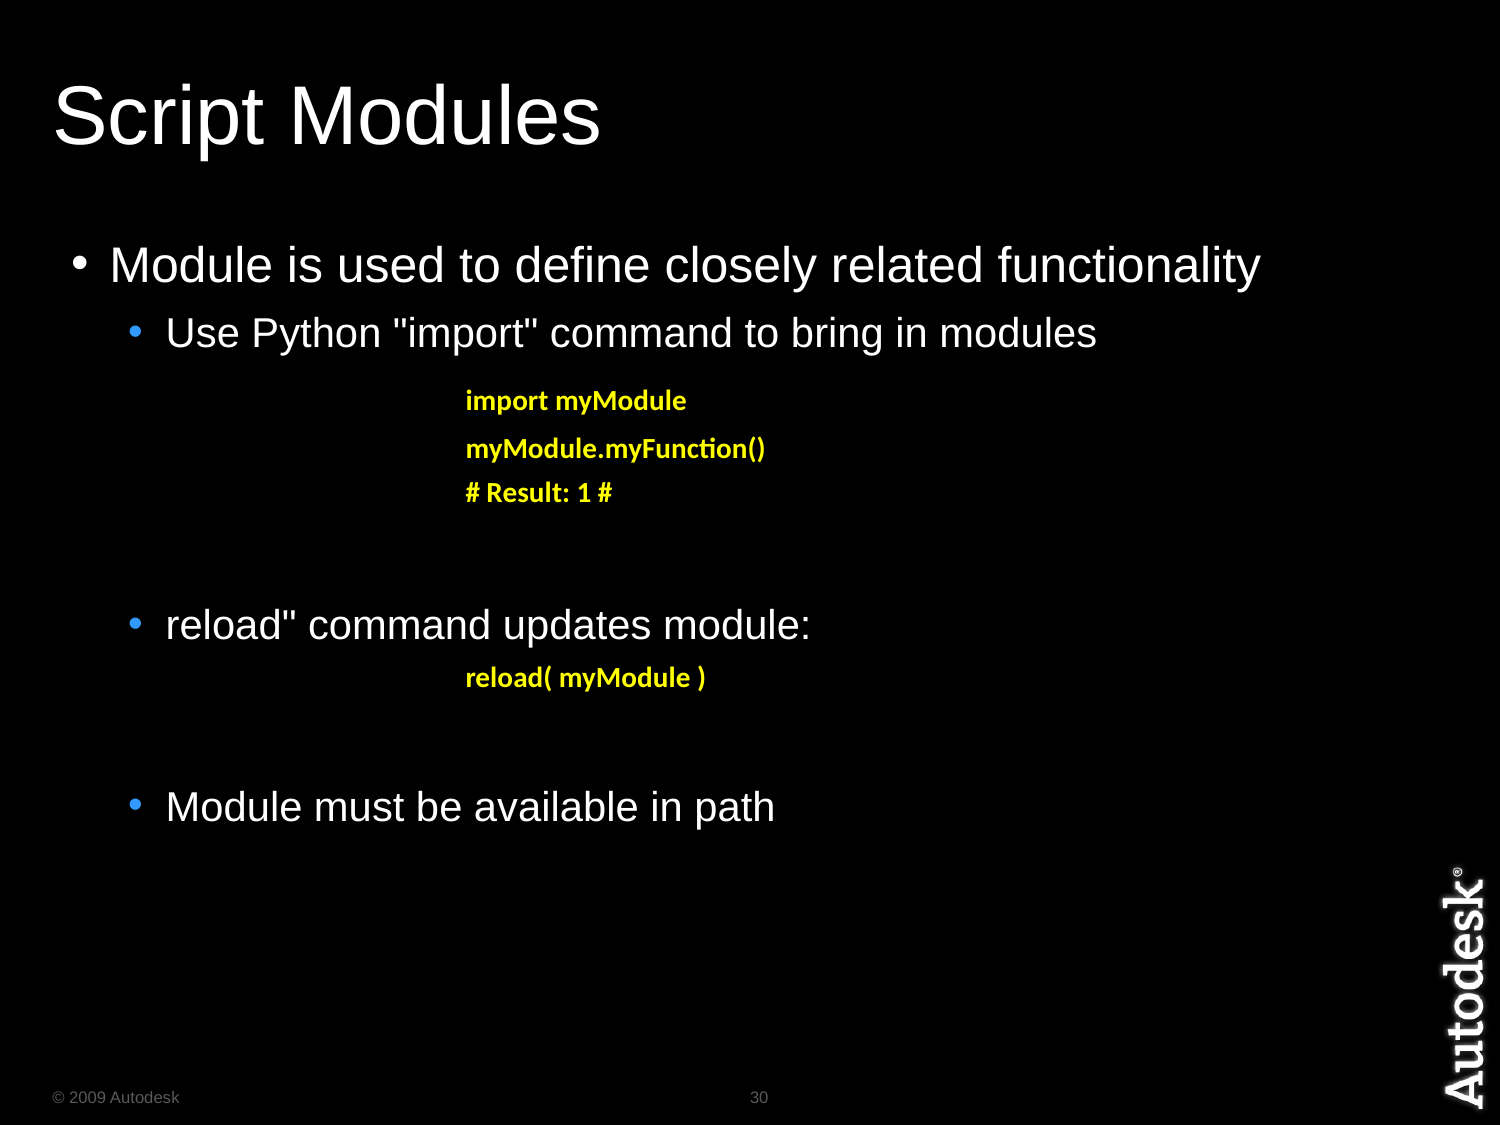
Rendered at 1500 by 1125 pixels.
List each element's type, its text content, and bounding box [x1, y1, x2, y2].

title Script Modules [52, 22, 1401, 211]
picture [1402, 0, 1500, 1125]
list Module is used to define closely related functionality Use Python "import" command to bring in modules import myModule myModule.myFunction() # Result: 1 # reload" command updates module: reload( myModule ) Module must be available in path [52, 231, 1401, 1073]
